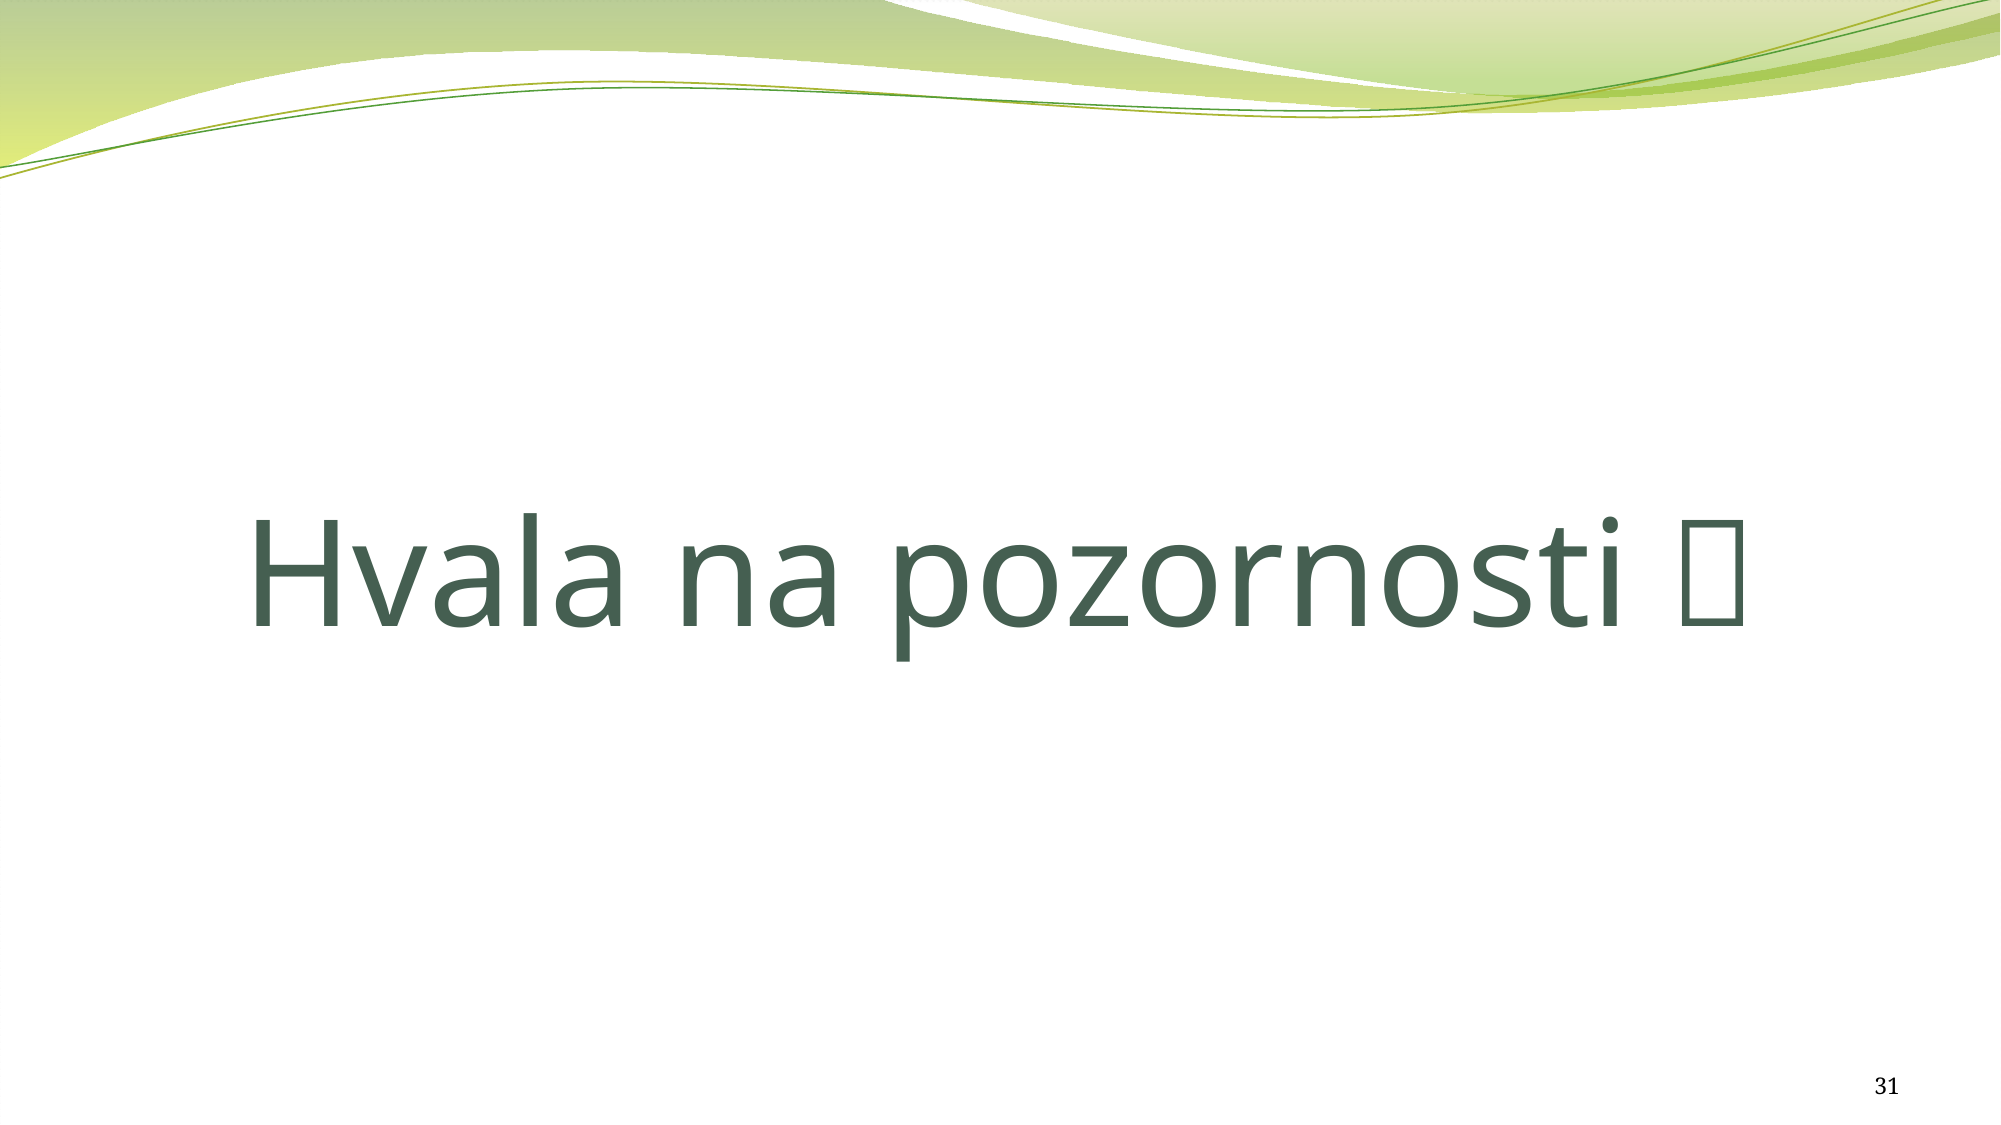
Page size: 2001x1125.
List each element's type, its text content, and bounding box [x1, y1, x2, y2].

title Hvala na pozornosti  [168, 469, 1832, 656]
slide_number 31 [1733, 1042, 1900, 1103]
